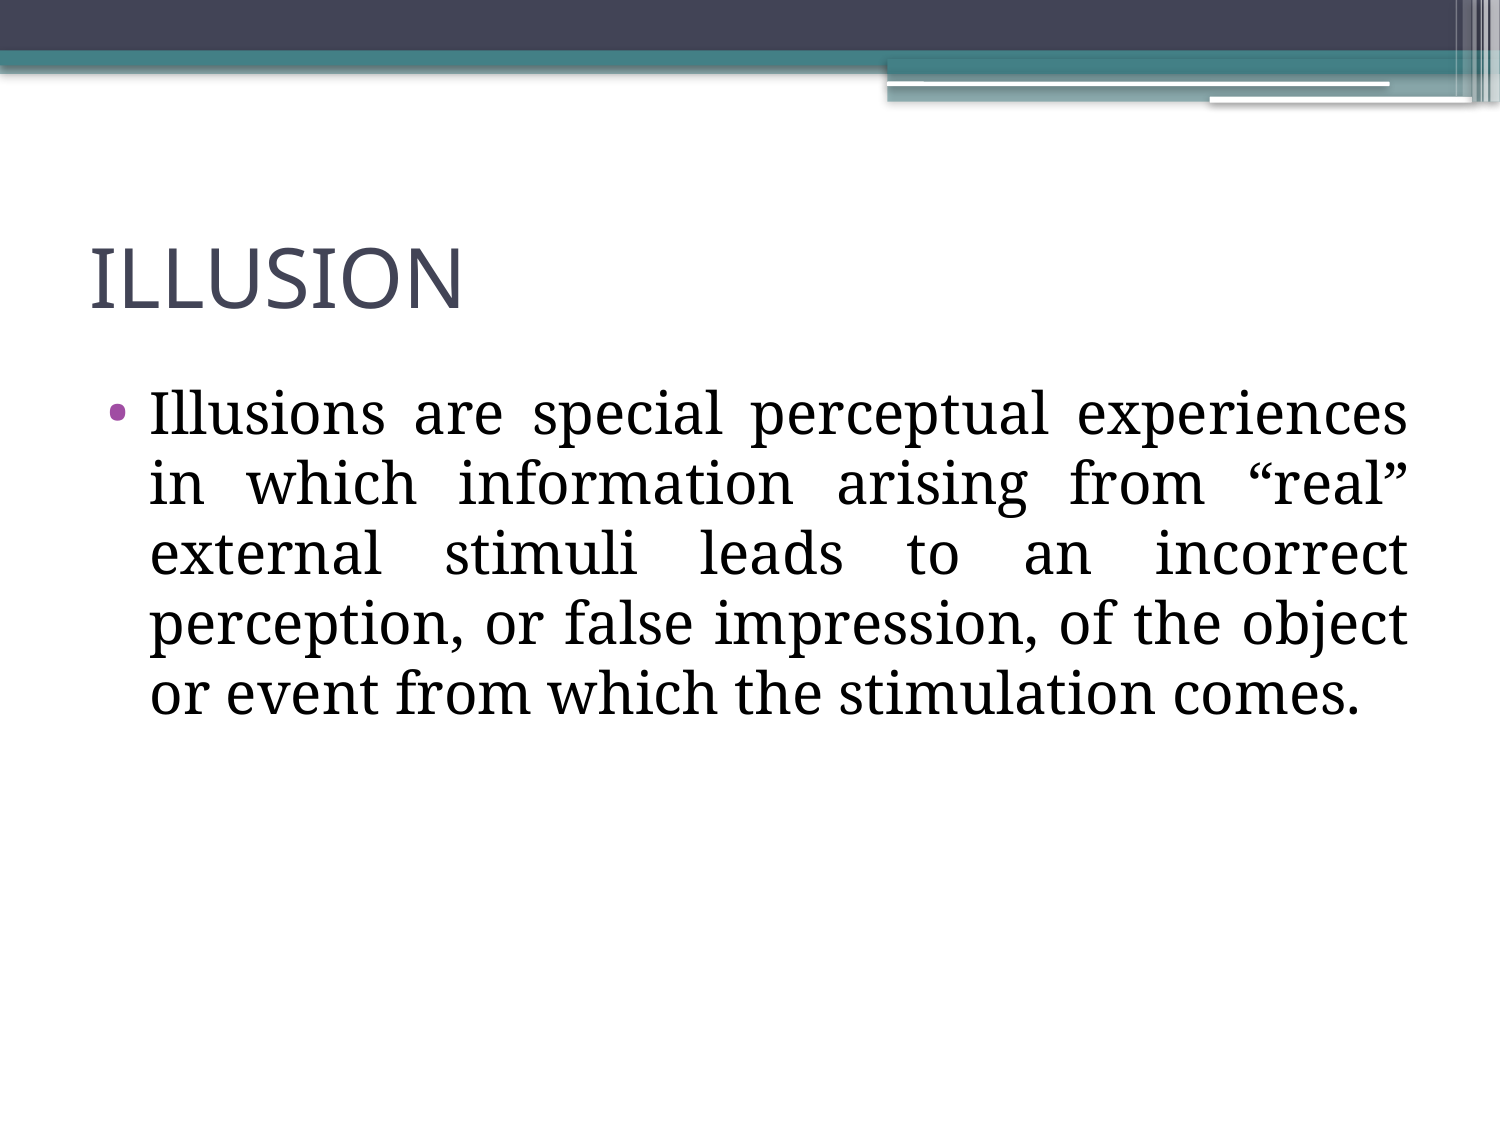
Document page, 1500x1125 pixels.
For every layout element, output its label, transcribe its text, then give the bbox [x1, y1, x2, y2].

list Illusions are special perceptual experiences in which information arising from “real” external stimuli leads to an incorrect perception, or false impression, of the object or event from which the stimulation comes. [75, 368, 1425, 1079]
title ILLUSION [75, 187, 1425, 363]
